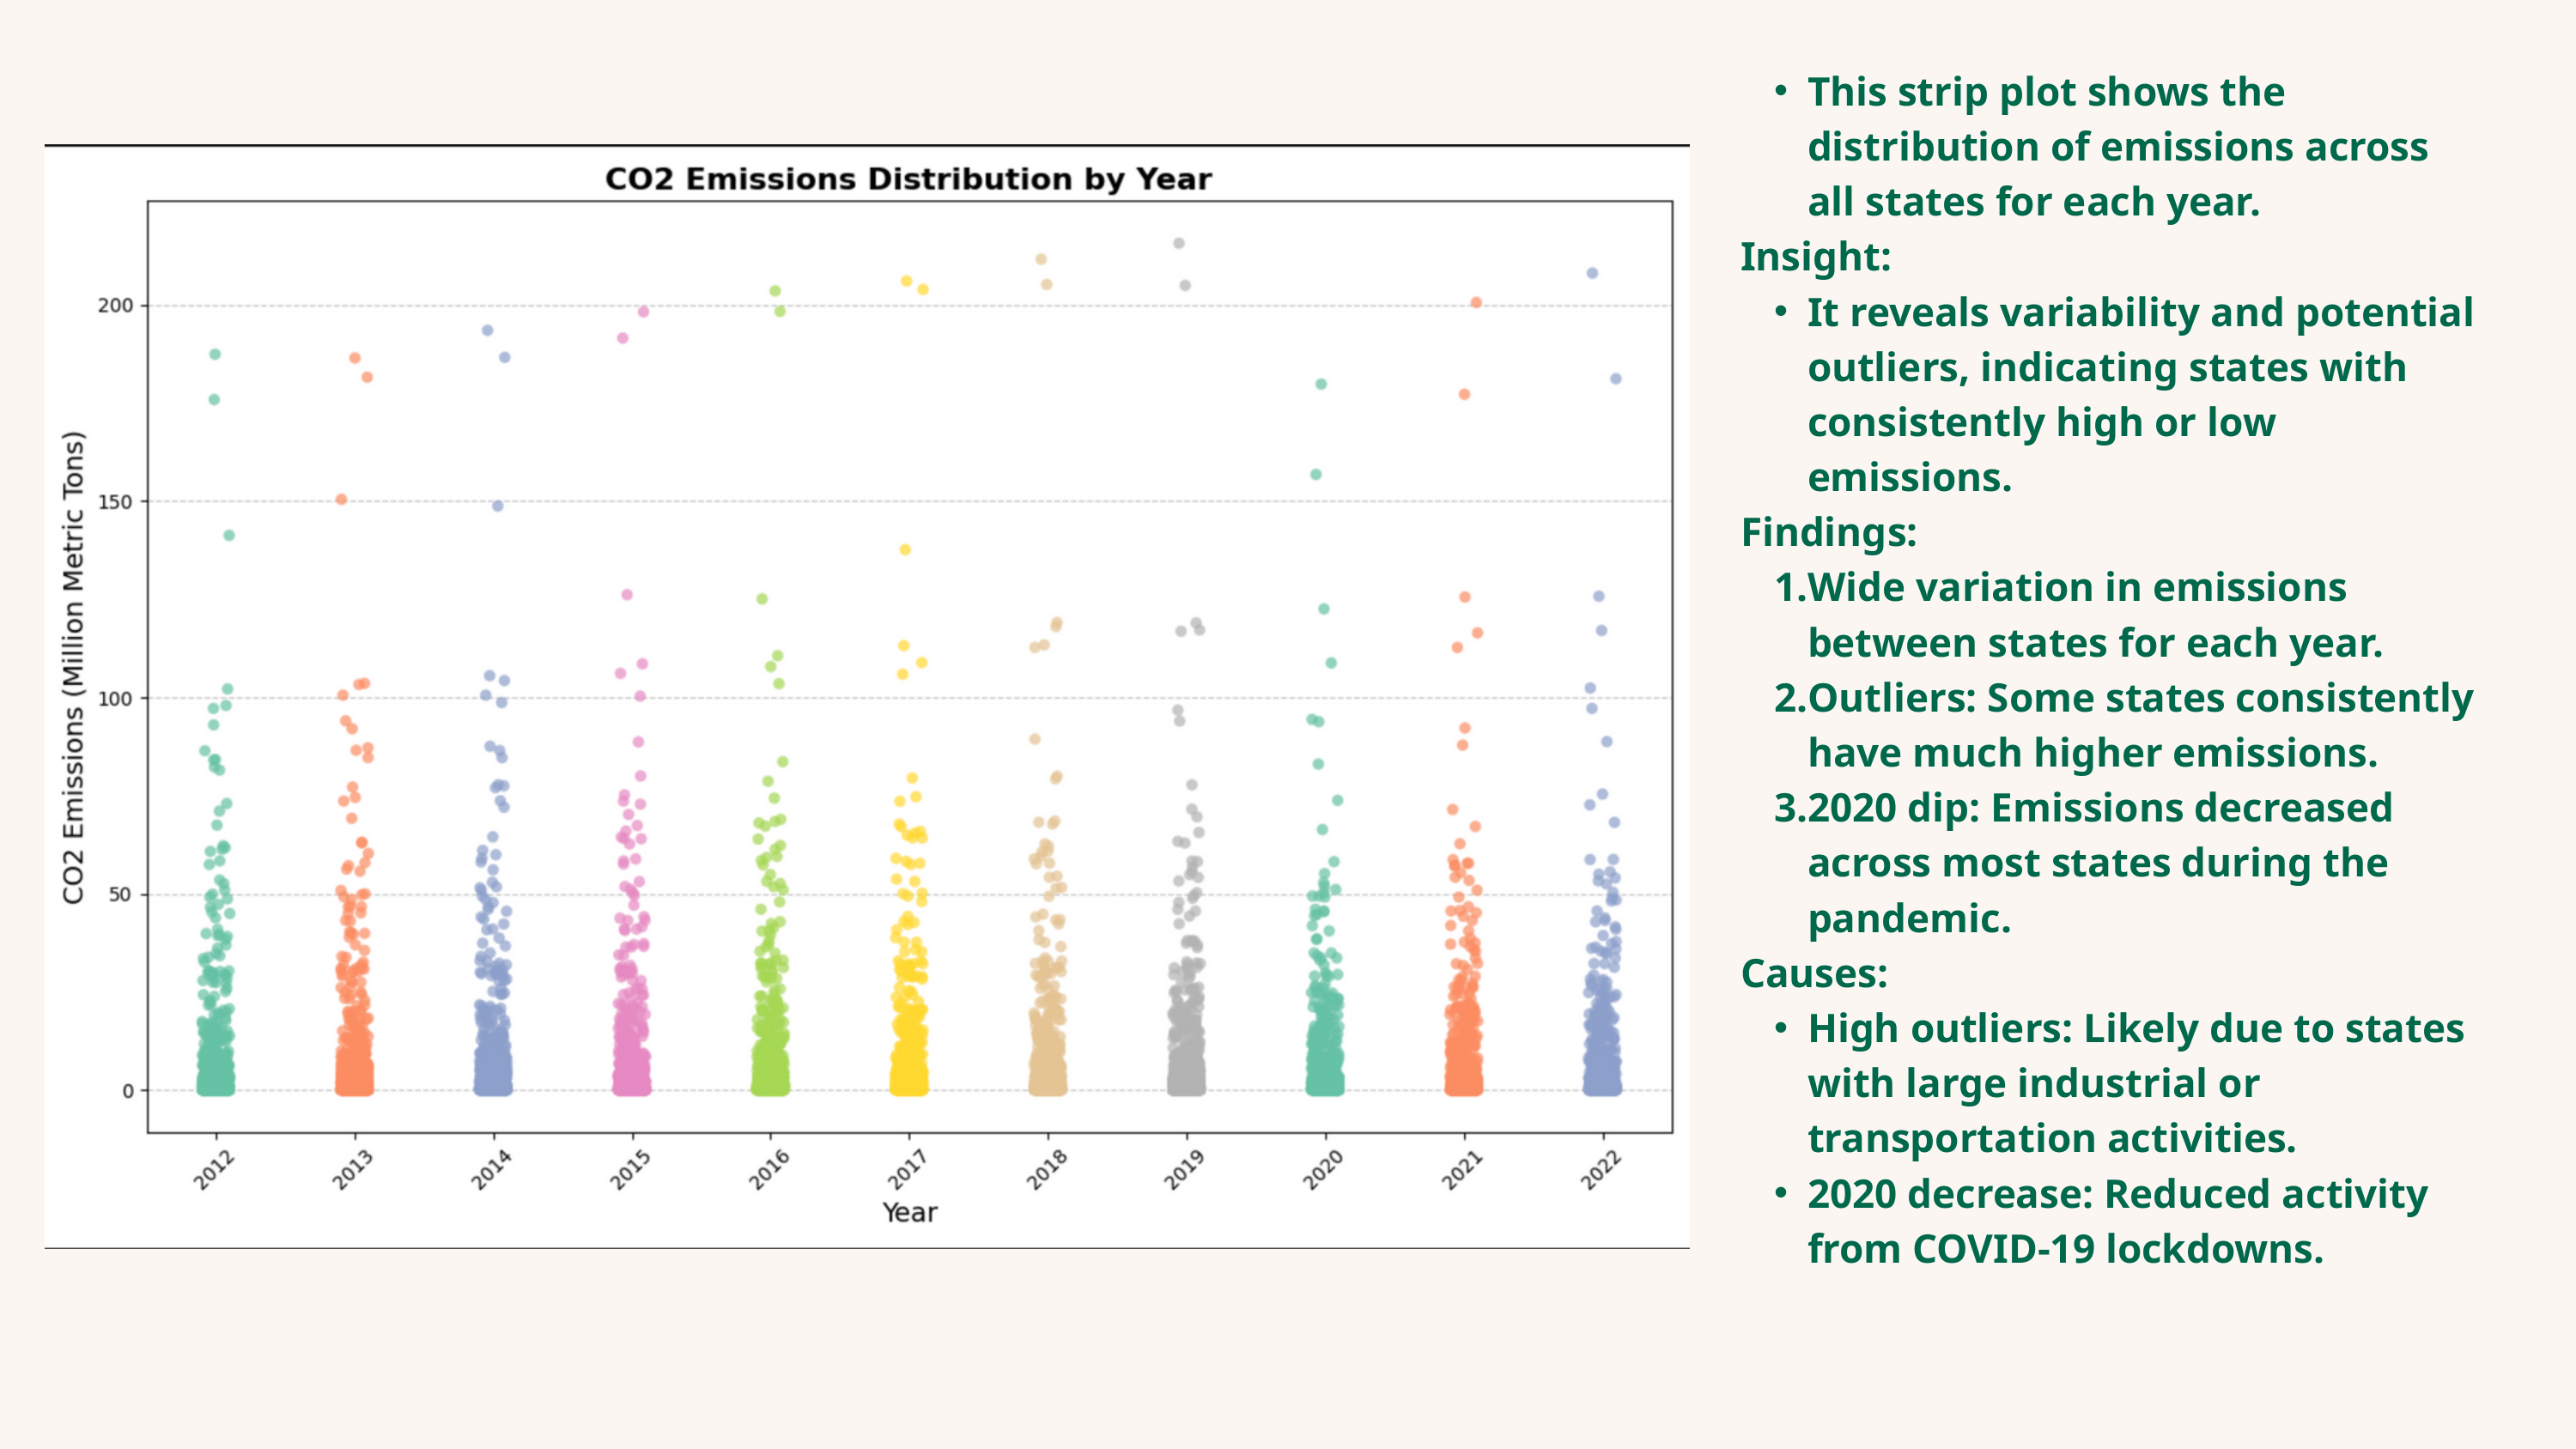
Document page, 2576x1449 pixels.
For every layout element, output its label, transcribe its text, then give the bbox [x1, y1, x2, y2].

text_box [45, 144, 1690, 1249]
text_box This strip plot shows the distribution of emissions across all states for each year. Insight: It reveals variability and potential outliers, indicating states with consistently high or low emissions. Findings: Wide variation in emissions between states for each year. Outliers: Some states consistently have much higher emissions. 2020 dip: Emissions decreased across most states during the pandemic. Causes: High outliers: Likely due to states with large industrial or transportation activities. 2020 decrease: Reduced activity from COVID-19 lockdowns. [1741, 58, 2482, 1381]
